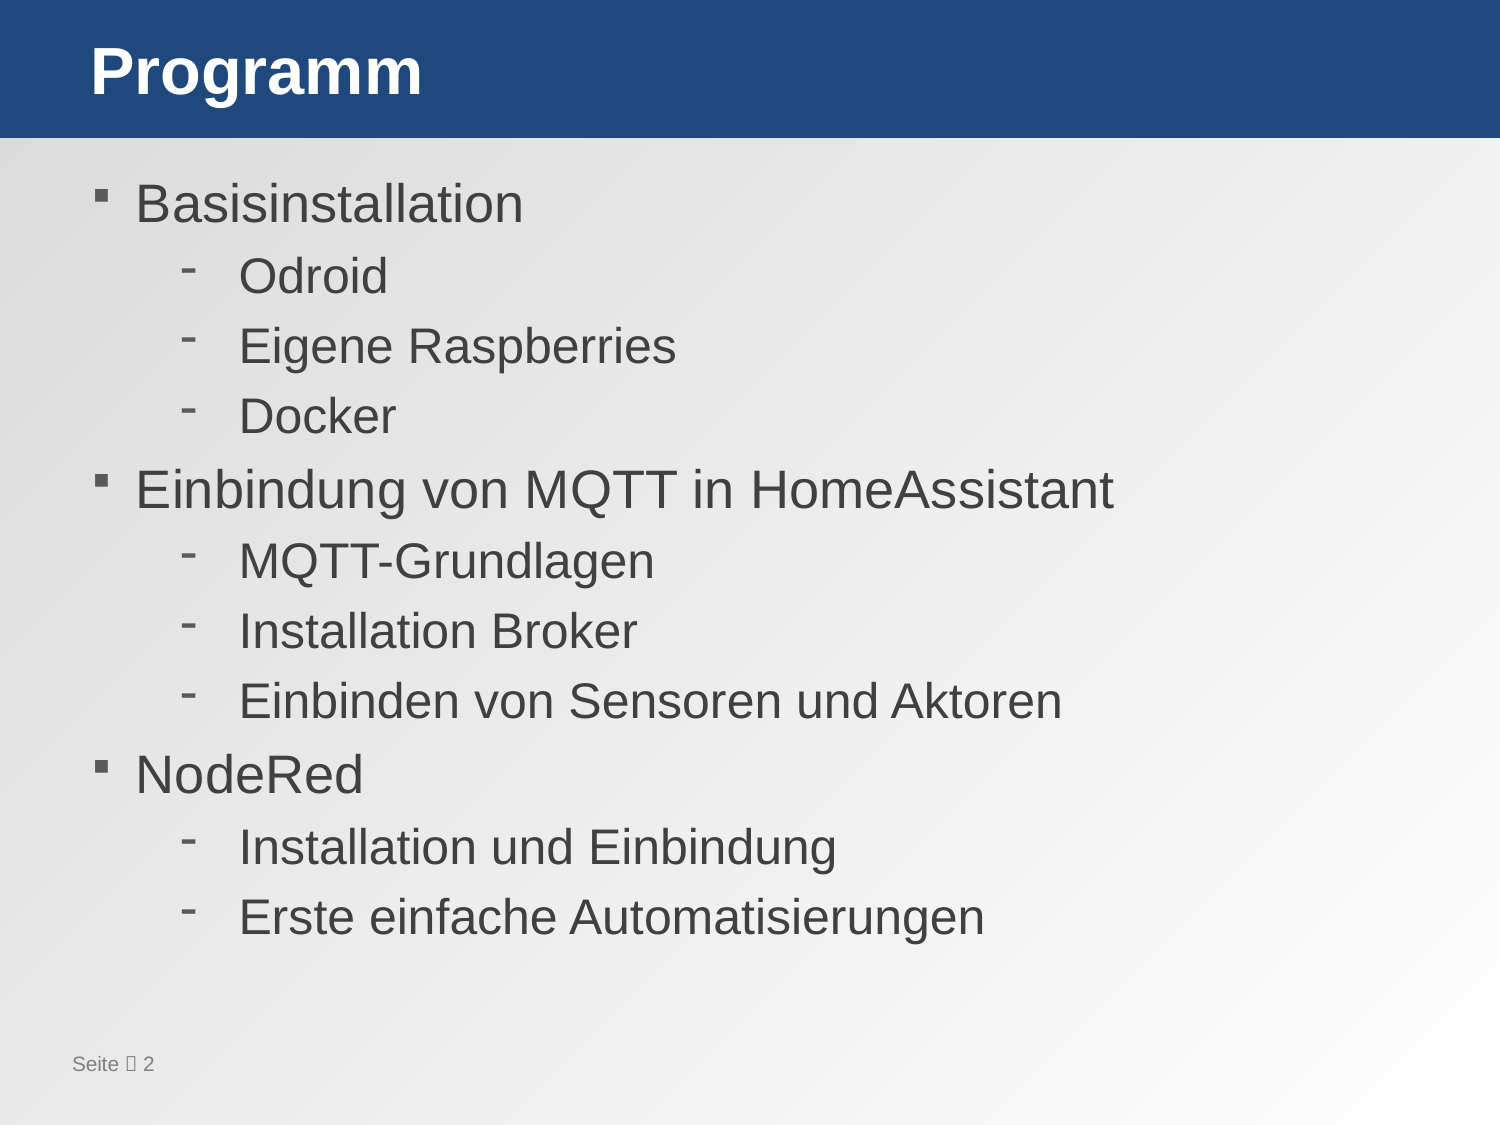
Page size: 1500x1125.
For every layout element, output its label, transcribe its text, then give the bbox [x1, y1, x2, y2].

title Programm [75, 20, 1425, 208]
list Basisinstallation Odroid Eigene Raspberries Docker Einbindung von MQTT in HomeAssistant MQTT-Grundlagen Installation Broker Einbinden von Sensoren und Aktoren NodeRed Installation und Einbindung Erste einfache Automatisierungen [76, 160, 1424, 917]
